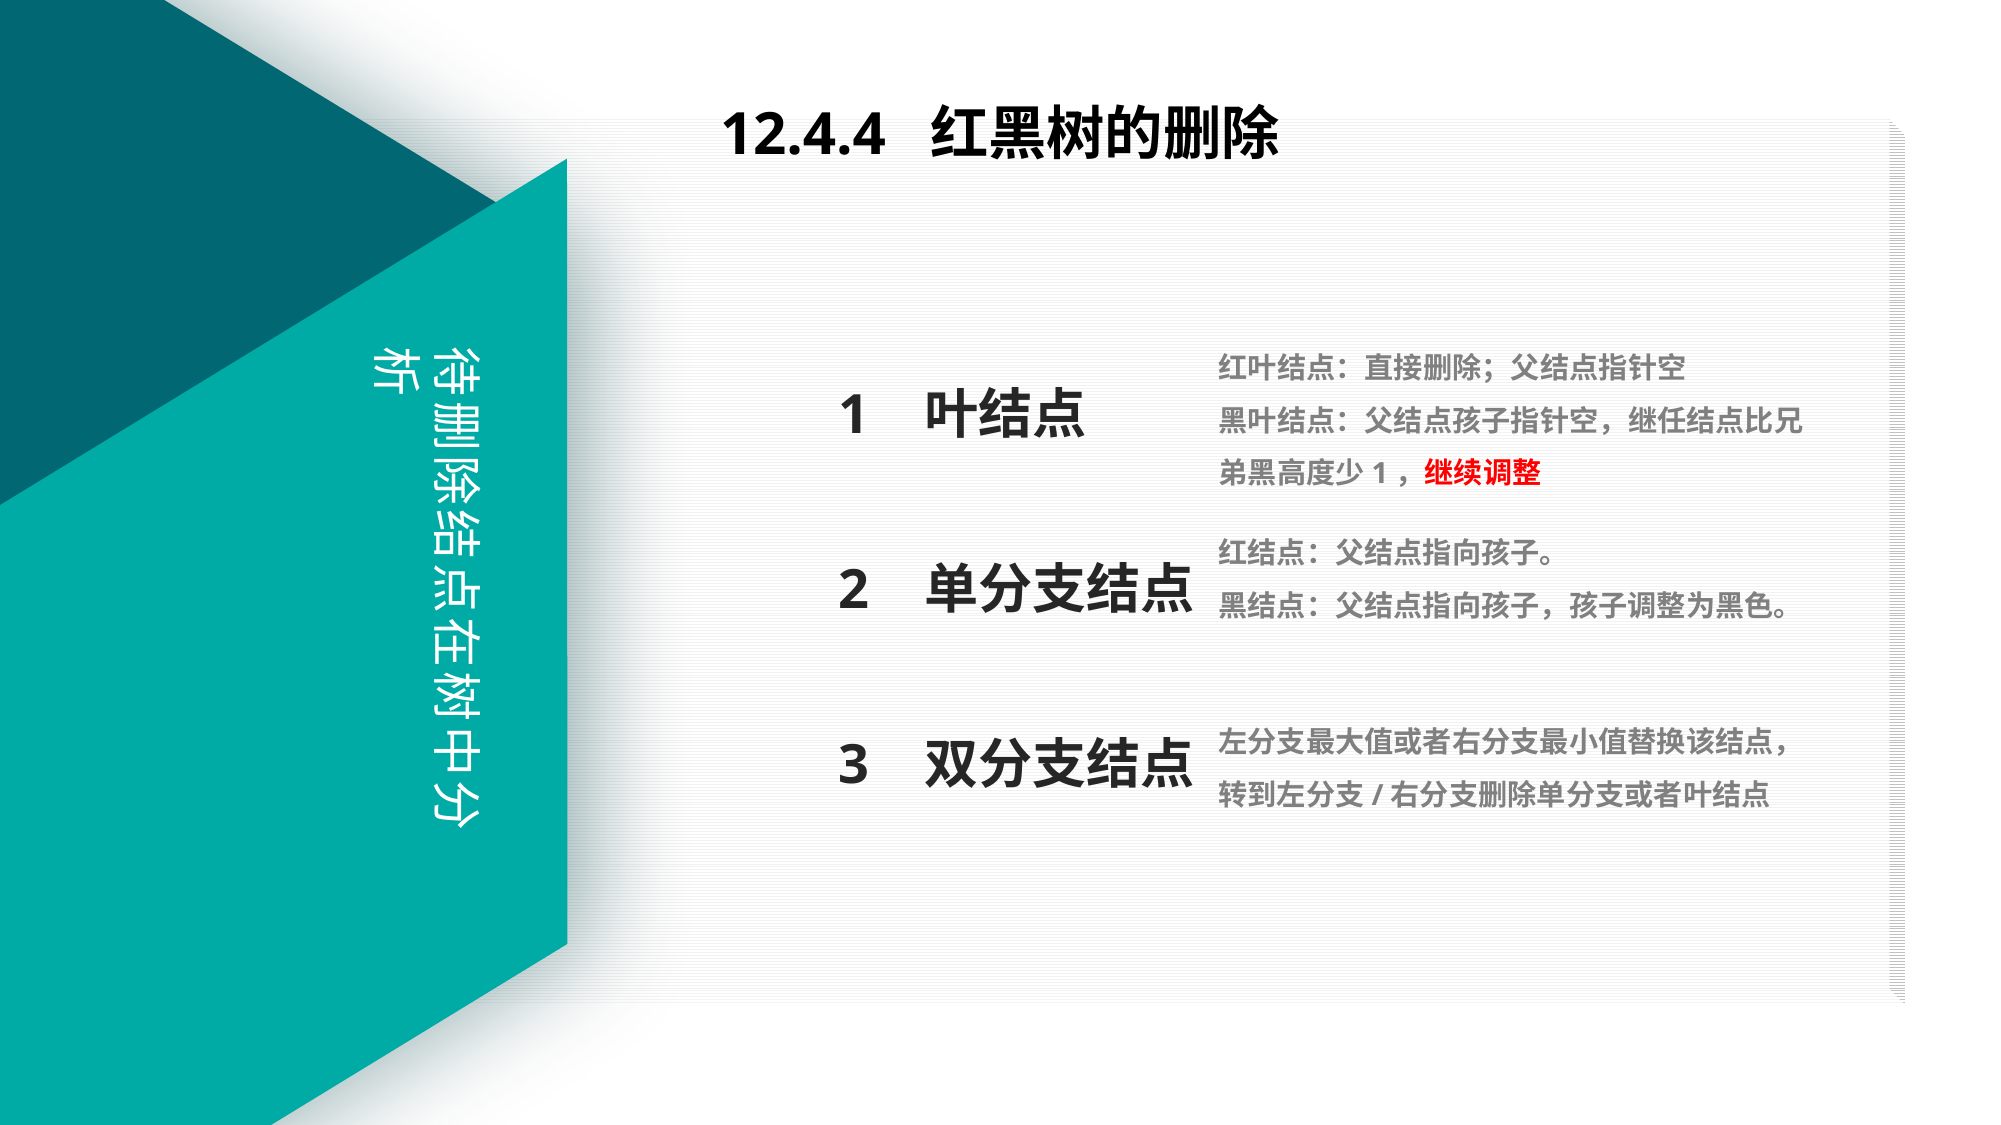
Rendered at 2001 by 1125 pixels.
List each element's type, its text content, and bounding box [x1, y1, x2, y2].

text_box 红叶结点：直接删除；父结点指针空 黑叶结点：父结点孩子指针空，继任结点比兄弟黑高度少1，继续调整 [1218, 331, 1829, 490]
text_box 左分支最大值或者右分支最小值替换该结点，转到左分支/右分支删除单分支或者叶结点 [1218, 706, 1829, 812]
text_box 待删除结点在树中分析 [405, 332, 497, 895]
title 12.4.4 红黑树的删除 [137, 59, 1863, 213]
text_box 1 叶结点 2 单分支结点 3 双分支结点 [823, 281, 1542, 912]
text_box 红结点：父结点指向孩子。 黑结点：父结点指向孩子，孩子调整为黑色。 [1218, 517, 1829, 622]
text_box [614, 118, 1907, 1007]
text_box [0, 213, 569, 1125]
text_box [0, 0, 474, 503]
